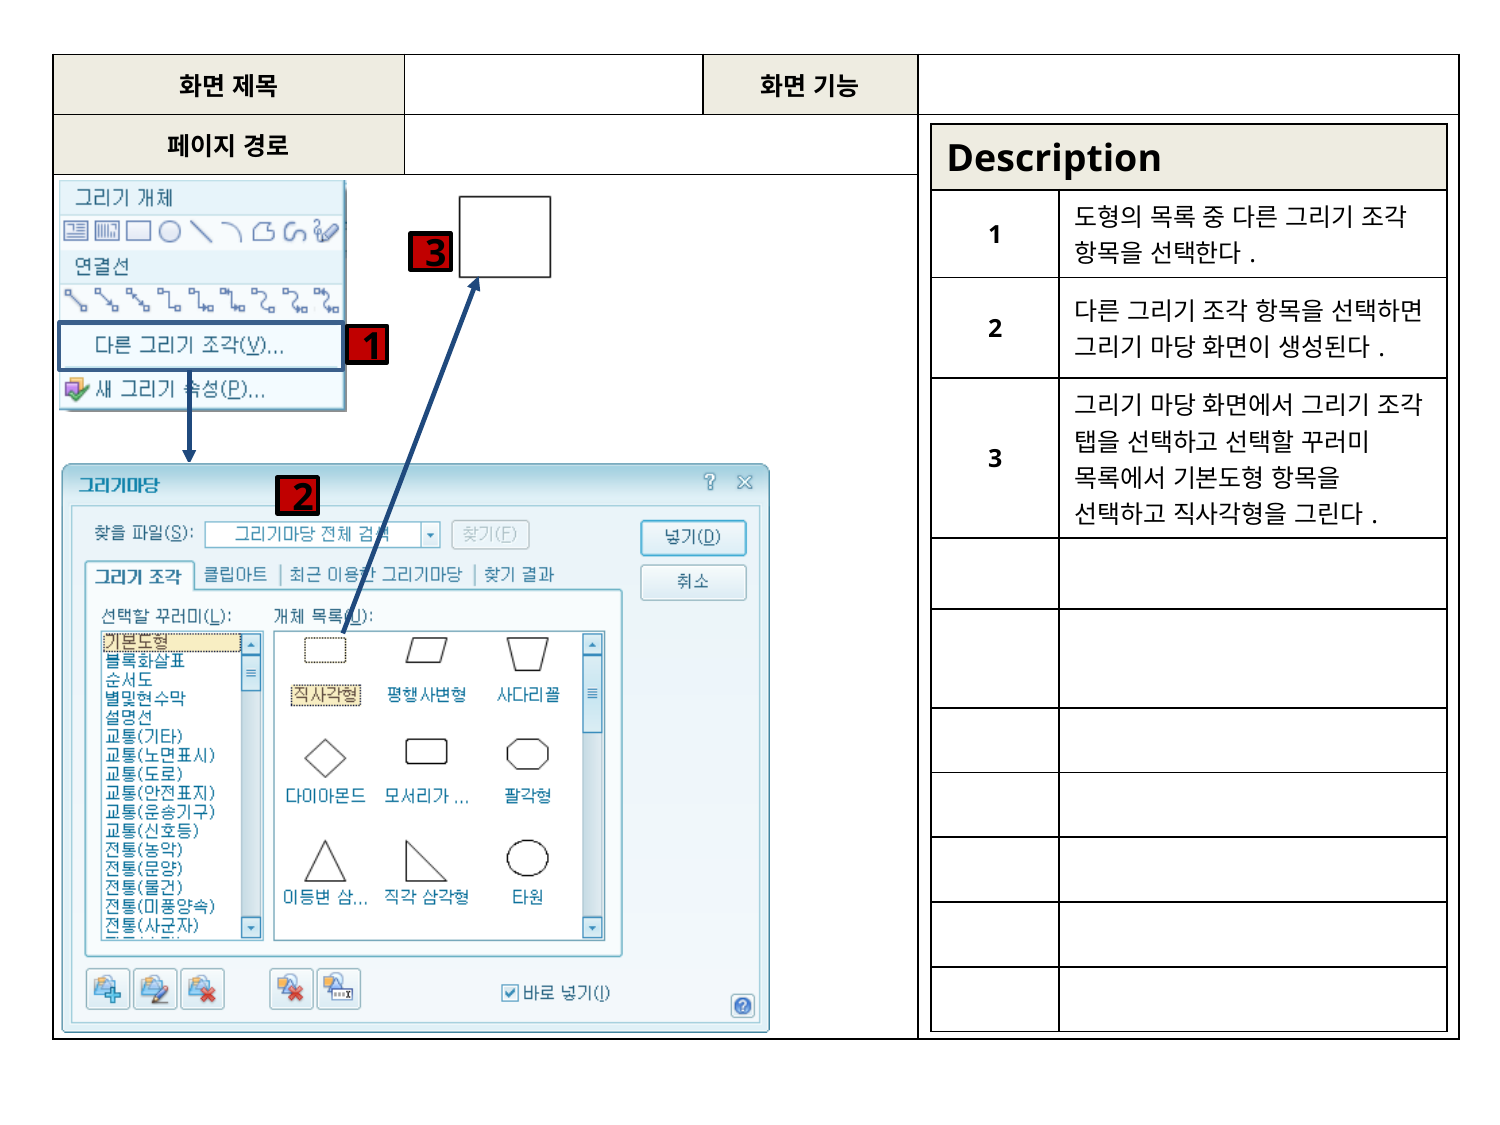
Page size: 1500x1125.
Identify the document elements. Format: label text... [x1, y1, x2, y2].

picture [59, 462, 770, 1033]
table_cell [1060, 539, 1446, 608]
table_header [405, 55, 702, 114]
table_cell [1060, 838, 1446, 901]
table_cell 페이지 경로 [54, 115, 404, 174]
table_cell [1060, 903, 1446, 966]
table_cell 그리기 마당 화면에서 그리기 조각 탭을 선택하고 선택할 꾸러미 목록에서 기본도형 항목을 선택하고 직사각형을 그린다. [1060, 379, 1446, 537]
table_cell [54, 175, 917, 1038]
table_header [919, 55, 1458, 114]
table_cell [1060, 968, 1446, 1031]
table_cell 1 [932, 191, 1058, 277]
table_cell [405, 115, 917, 174]
table_cell [932, 773, 1058, 836]
table_cell 다른 그리기 조각 항목을 선택하면 그리기 마당 화면이 생성된다. [1060, 278, 1446, 377]
table_cell [919, 115, 1458, 1038]
table_cell [932, 539, 1058, 608]
table_cell [1060, 773, 1446, 836]
table_cell 3 [932, 379, 1058, 537]
table_header 화면 제목 [54, 55, 404, 114]
table_header Description [932, 125, 1446, 189]
table_cell 2 [932, 278, 1058, 377]
picture [441, 178, 574, 304]
table_cell 도형의 목록 중 다른 그리기 조각 항목을 선택한다. [1060, 191, 1446, 277]
text_box 3 [408, 231, 436, 272]
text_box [342, 275, 479, 634]
picture [59, 180, 347, 413]
table_cell [1060, 610, 1446, 707]
table_cell [932, 903, 1058, 966]
table_cell [1060, 709, 1446, 772]
table_cell [932, 838, 1058, 901]
table_cell [932, 610, 1058, 707]
table_header 화면 기능 [704, 55, 917, 114]
table_cell [932, 709, 1058, 772]
table_cell [932, 968, 1058, 1031]
